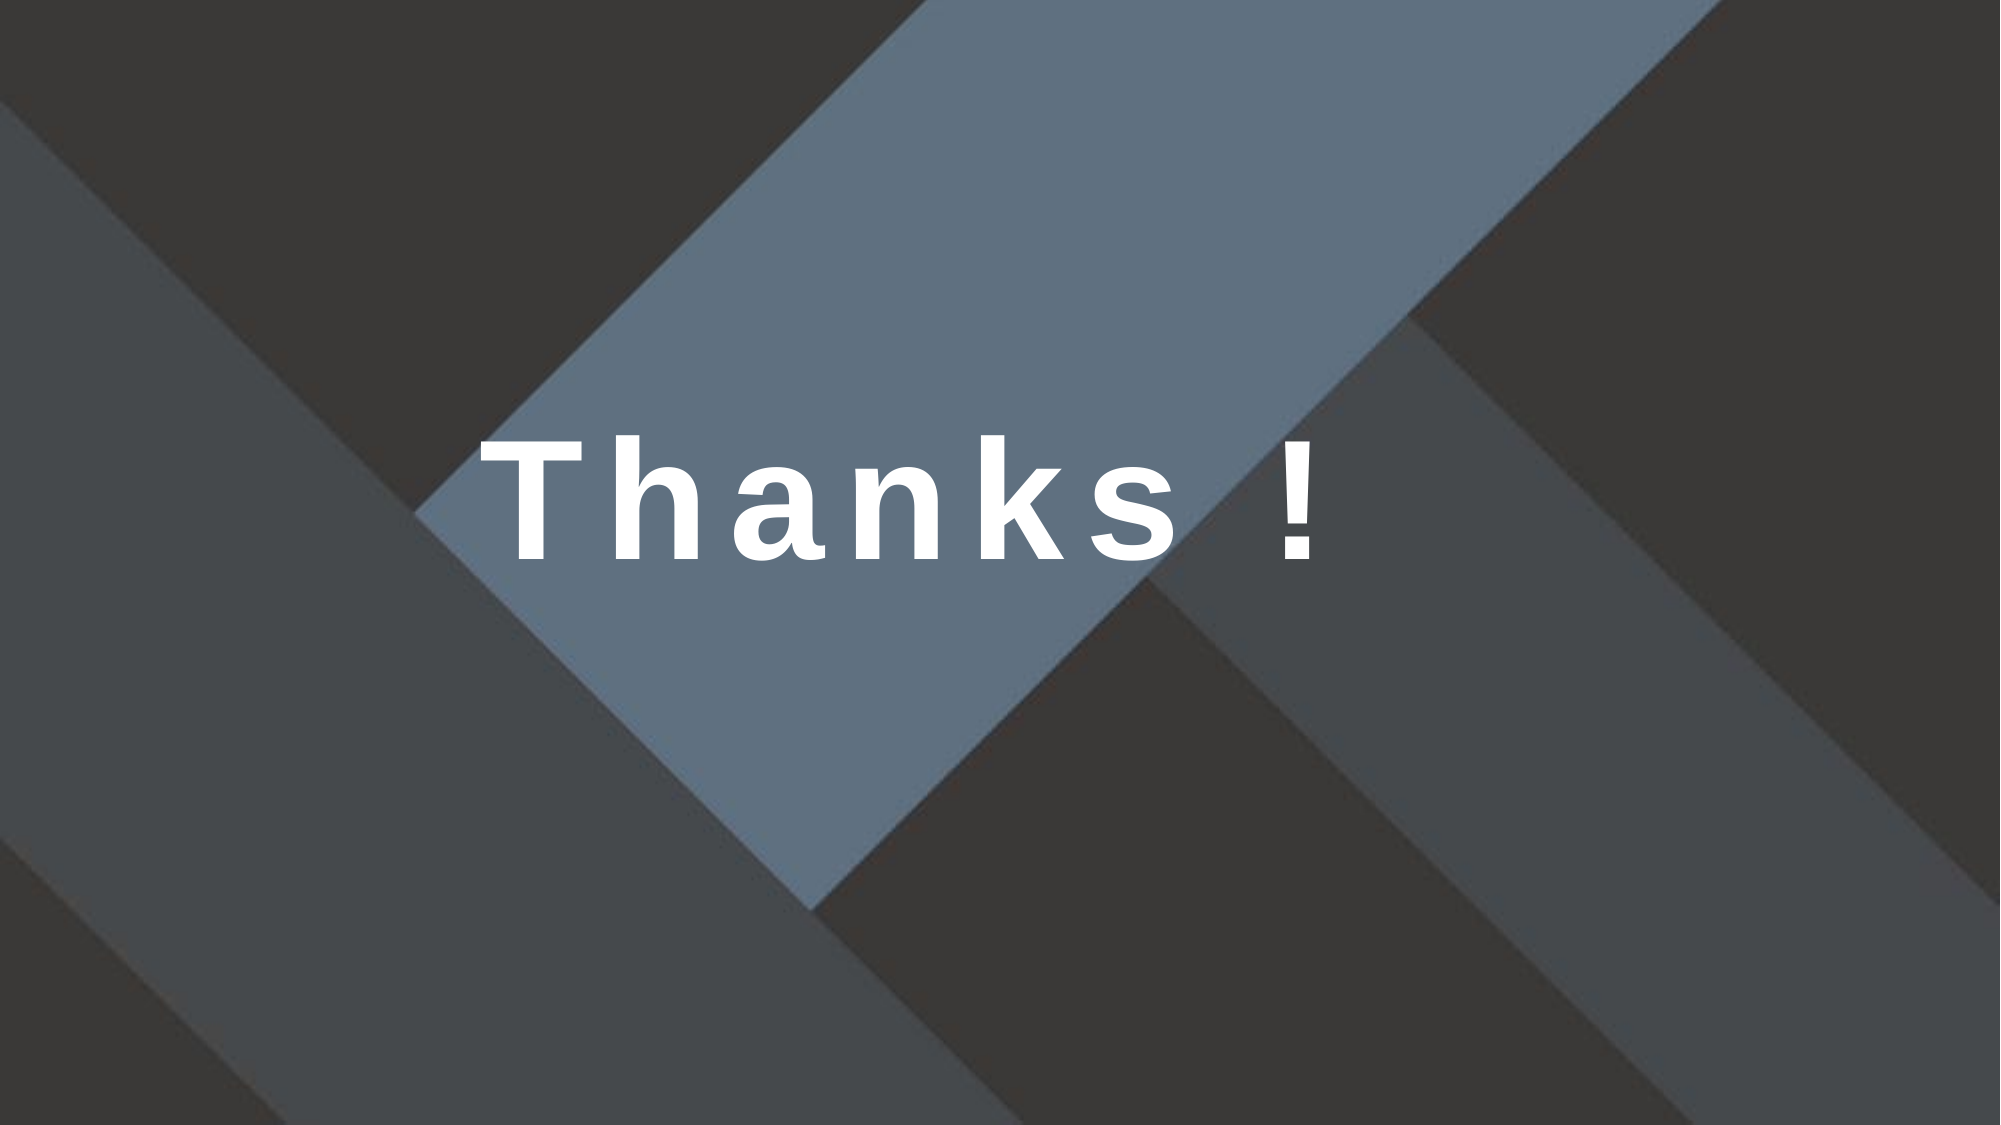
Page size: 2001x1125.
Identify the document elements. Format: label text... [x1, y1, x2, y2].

picture [0, 0, 2000, 1125]
title Thanks ! [479, 376, 1521, 594]
